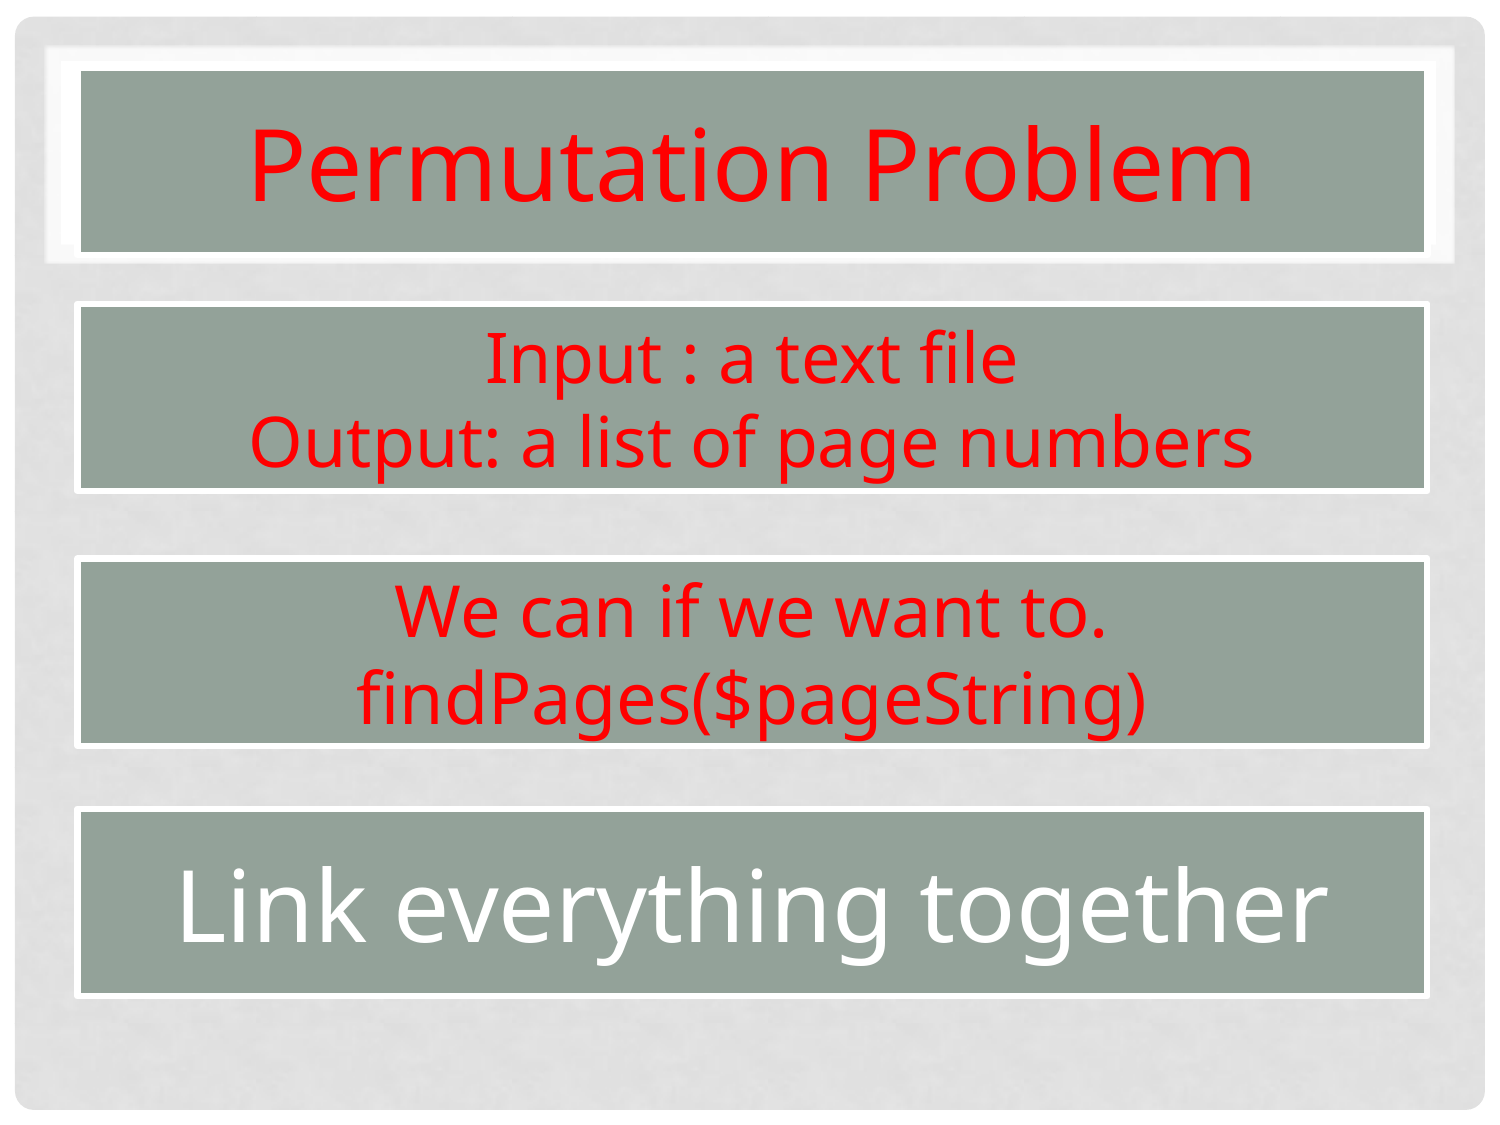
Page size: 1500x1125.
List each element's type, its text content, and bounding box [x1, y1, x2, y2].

text_box We can if we want to. findPages($pageString) [74, 555, 1430, 749]
text_box Input : a text file Output: a list of page numbers [74, 301, 1430, 494]
text_box Link everything together [74, 806, 1430, 999]
title Permutation Problem [74, 65, 1431, 258]
